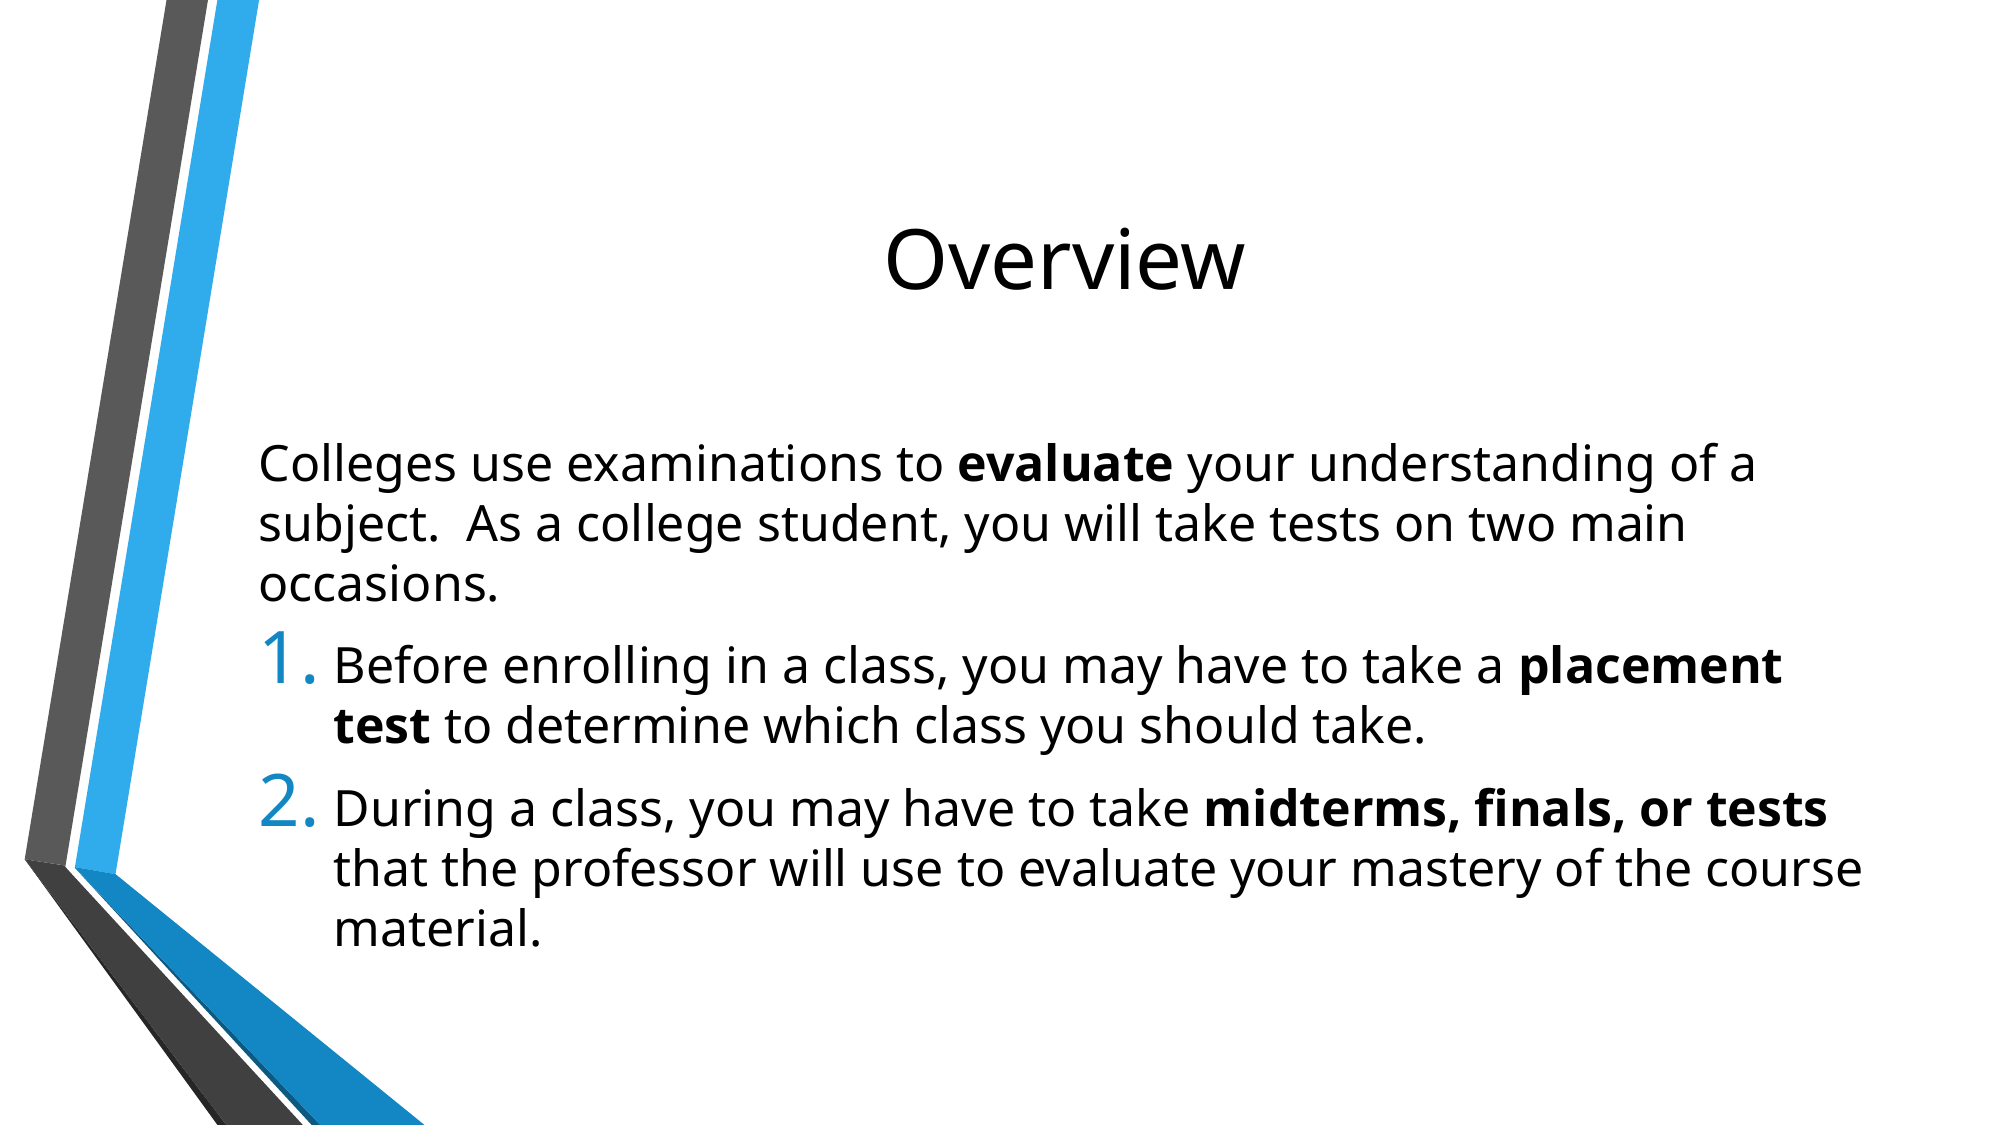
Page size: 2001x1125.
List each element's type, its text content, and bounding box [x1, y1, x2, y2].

title Overview [243, 112, 1887, 400]
list Colleges use examinations to evaluate your understanding of a subject. As a college student, you will take tests on two main occasions. Before enrolling in a class, you may have to take a placement test to determine which class you should take. During a class, you may have to take midterms, finals, or tests that the professor will use to evaluate your mastery of the course material. [243, 437, 1887, 950]
